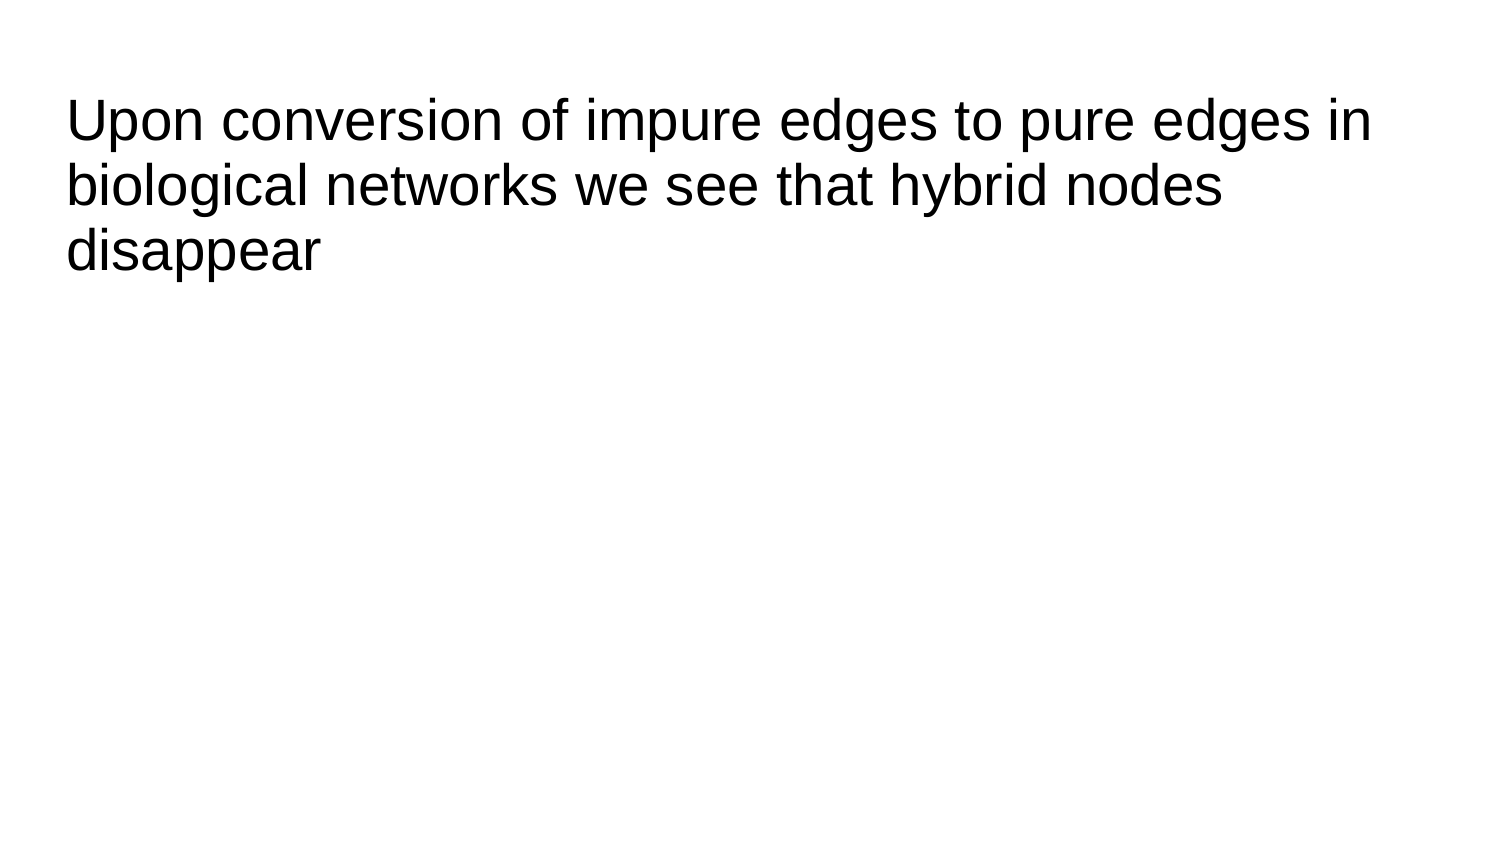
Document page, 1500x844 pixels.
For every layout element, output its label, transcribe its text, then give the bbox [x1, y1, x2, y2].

title Upon conversion of impure edges to pure edges in biological networks we see that hybrid nodes disappear [51, 72, 1449, 526]
